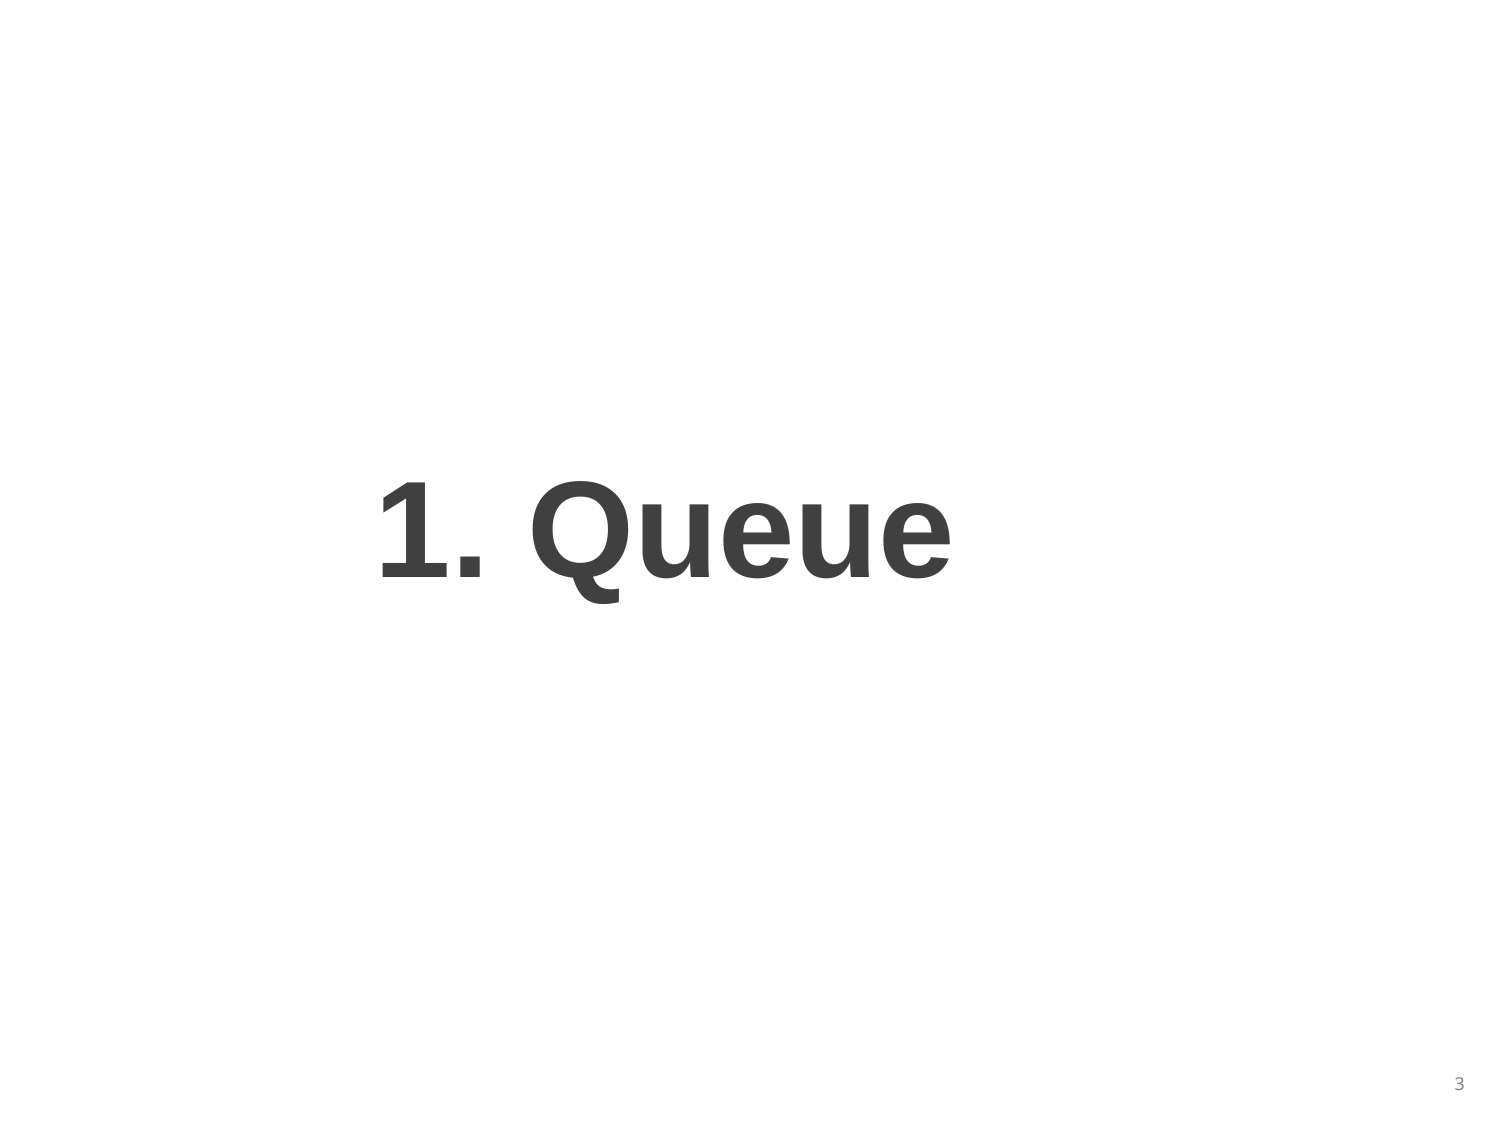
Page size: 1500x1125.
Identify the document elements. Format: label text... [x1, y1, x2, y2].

text_box 1. Queue [360, 432, 1176, 613]
